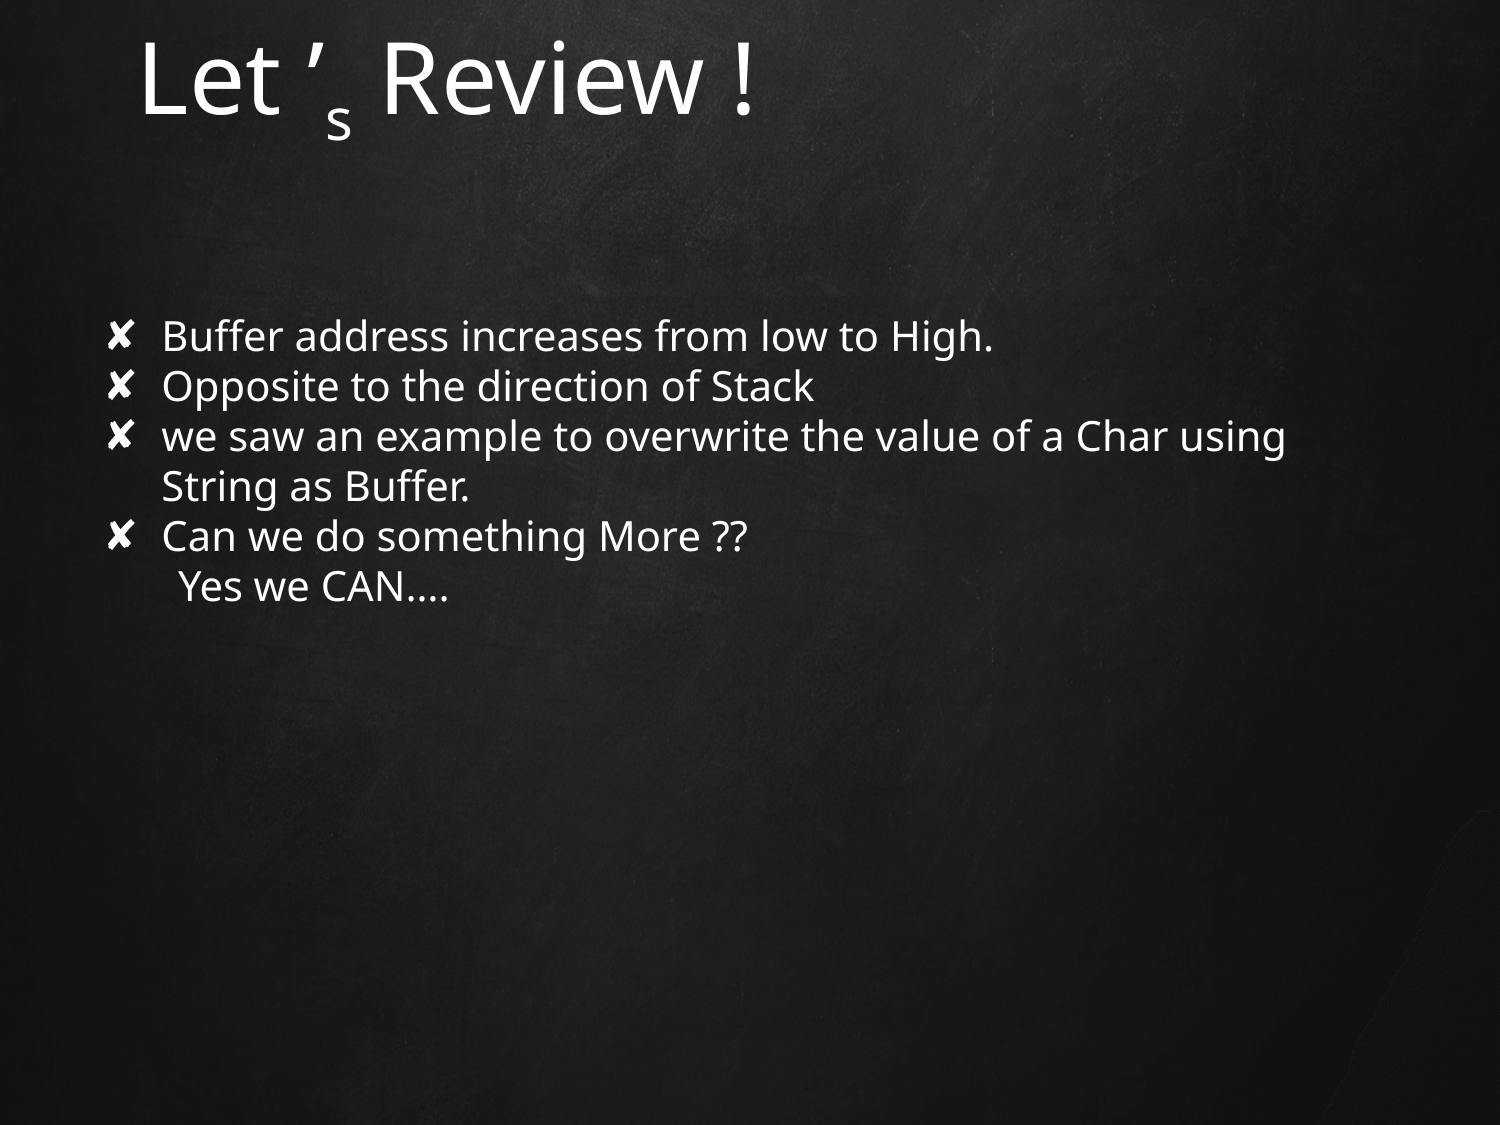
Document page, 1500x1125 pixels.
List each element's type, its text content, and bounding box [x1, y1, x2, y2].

title Let ’s Review ! [0, 0, 896, 254]
picture [0, 0, 1500, 1125]
list Buffer address increases from low to High. Opposite to the direction of Stack we saw an example to overwrite the value of a Char using String as Buffer. Can we do something More ?? Yes we CAN…. [71, 244, 1414, 928]
